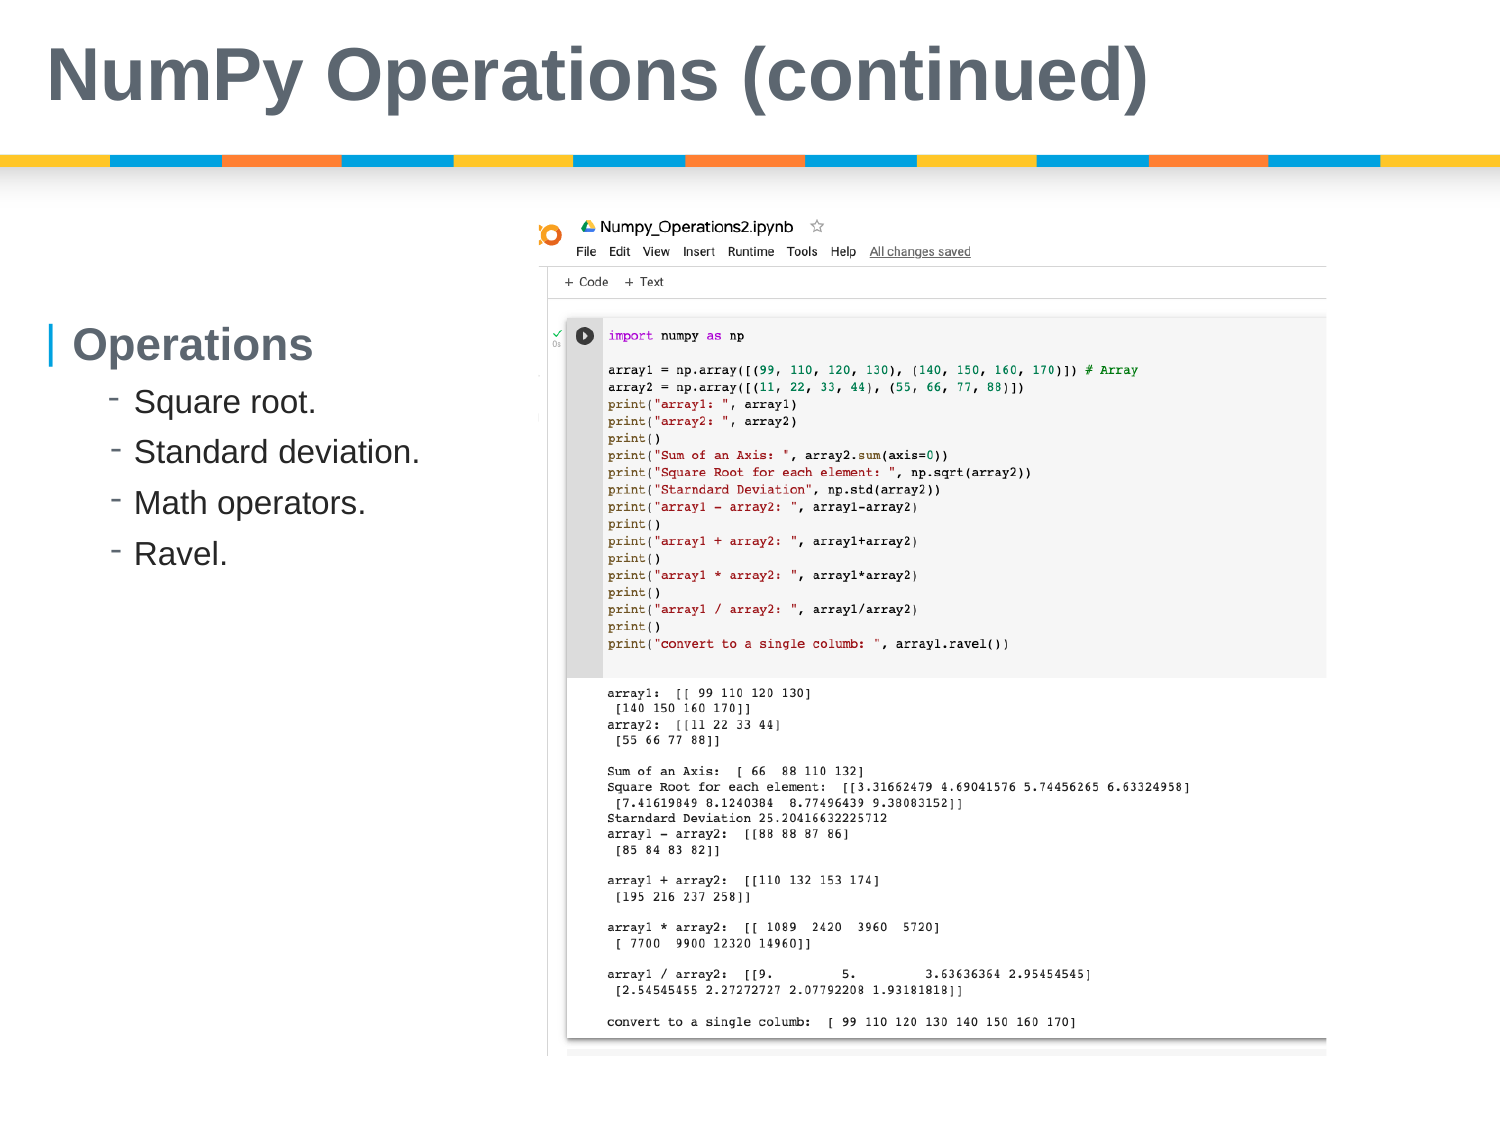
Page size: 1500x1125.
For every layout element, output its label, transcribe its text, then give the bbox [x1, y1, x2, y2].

title NumPy Operations (continued) [31, 0, 1460, 154]
list Operations Square root. Standard deviation. Math operators. Ravel. [29, 317, 533, 886]
picture [538, 213, 1327, 1056]
